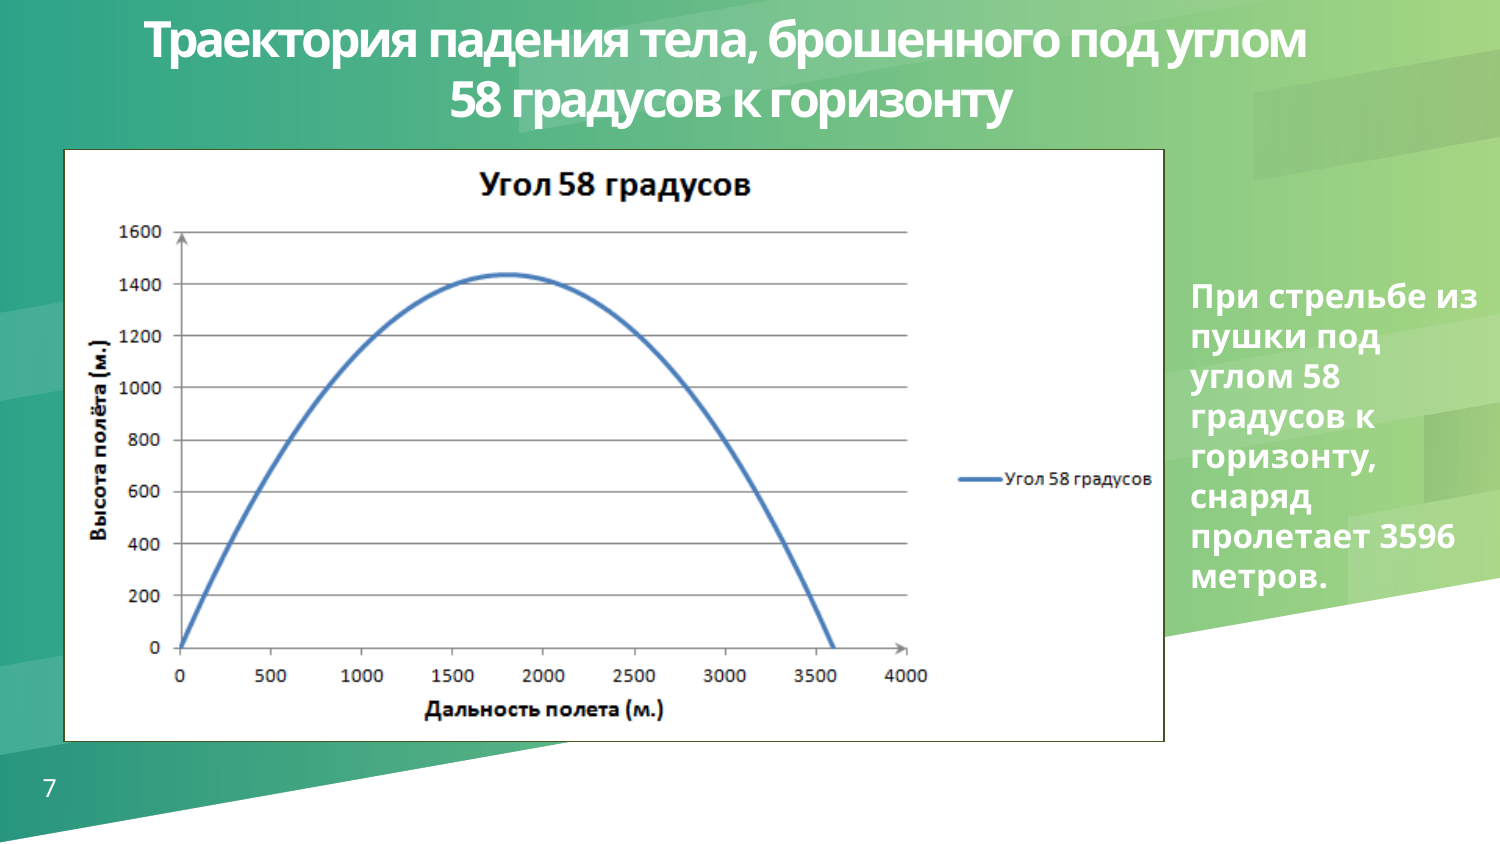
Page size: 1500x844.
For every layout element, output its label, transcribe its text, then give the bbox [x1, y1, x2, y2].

text_box При стрельбе из пушки под углом 58 градусов к горизонту, снаряд пролетает 3596 метров. [1175, 268, 1500, 638]
slide_number 7 [42, 766, 122, 807]
picture [64, 149, 1164, 741]
text_box Траектория падения тела, брошенного под углом 58 градусов к горизонту [128, 0, 1335, 135]
